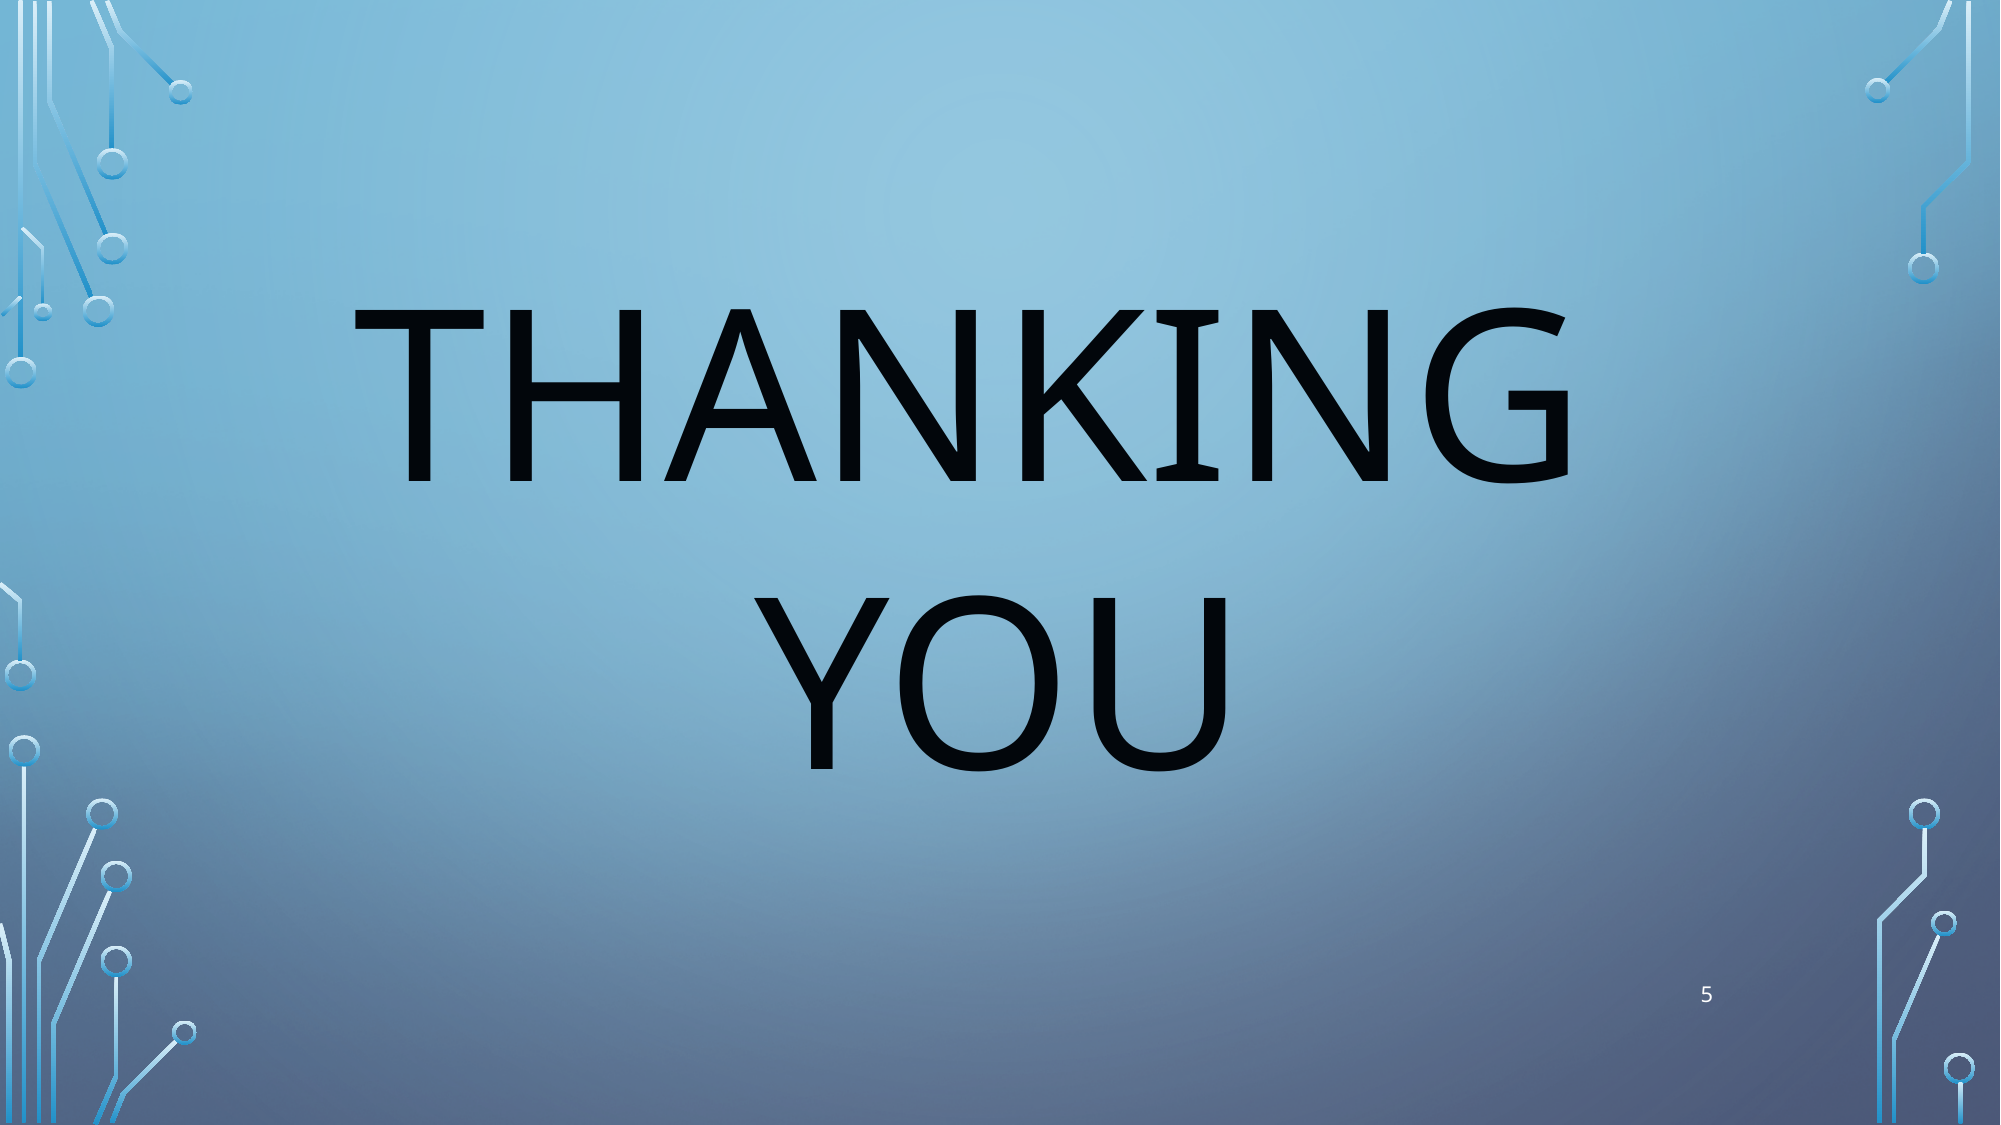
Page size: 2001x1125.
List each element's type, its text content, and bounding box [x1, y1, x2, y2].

slide_number 5 [1685, 965, 1813, 1025]
text_box THANKING YOU [298, 234, 1704, 825]
